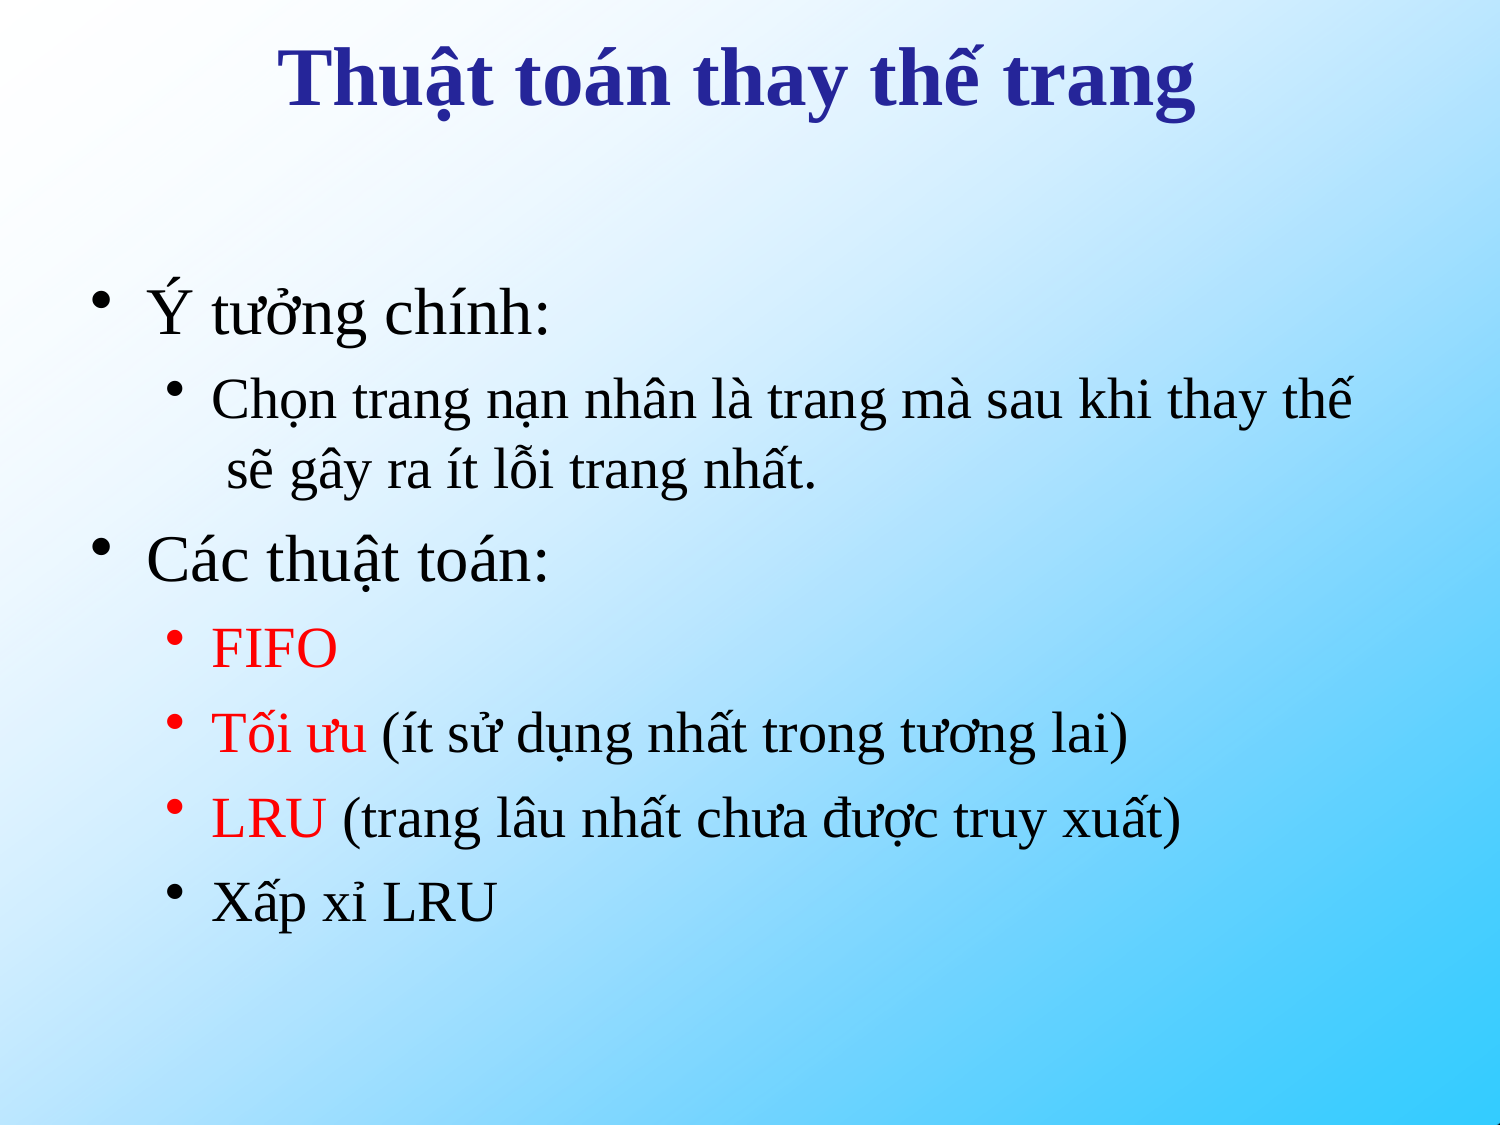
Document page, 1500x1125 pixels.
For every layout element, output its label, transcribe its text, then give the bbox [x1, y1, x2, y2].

title Thuật toán thay thế trang [275, 20, 1202, 211]
picture [0, 0, 1500, 1125]
text_box Ý tưởng chính: Chọn trang nạn nhân là trang mà sau khi thay thế sẽ gây ra ít lỗi trang nhất. Các thuật toán: FIFO Tối ưu (ít sử dụng nhất trong tương lai) LRU (trang lâu nhất chưa được truy xuất) Xấp xỉ LRU [87, 251, 1360, 934]
